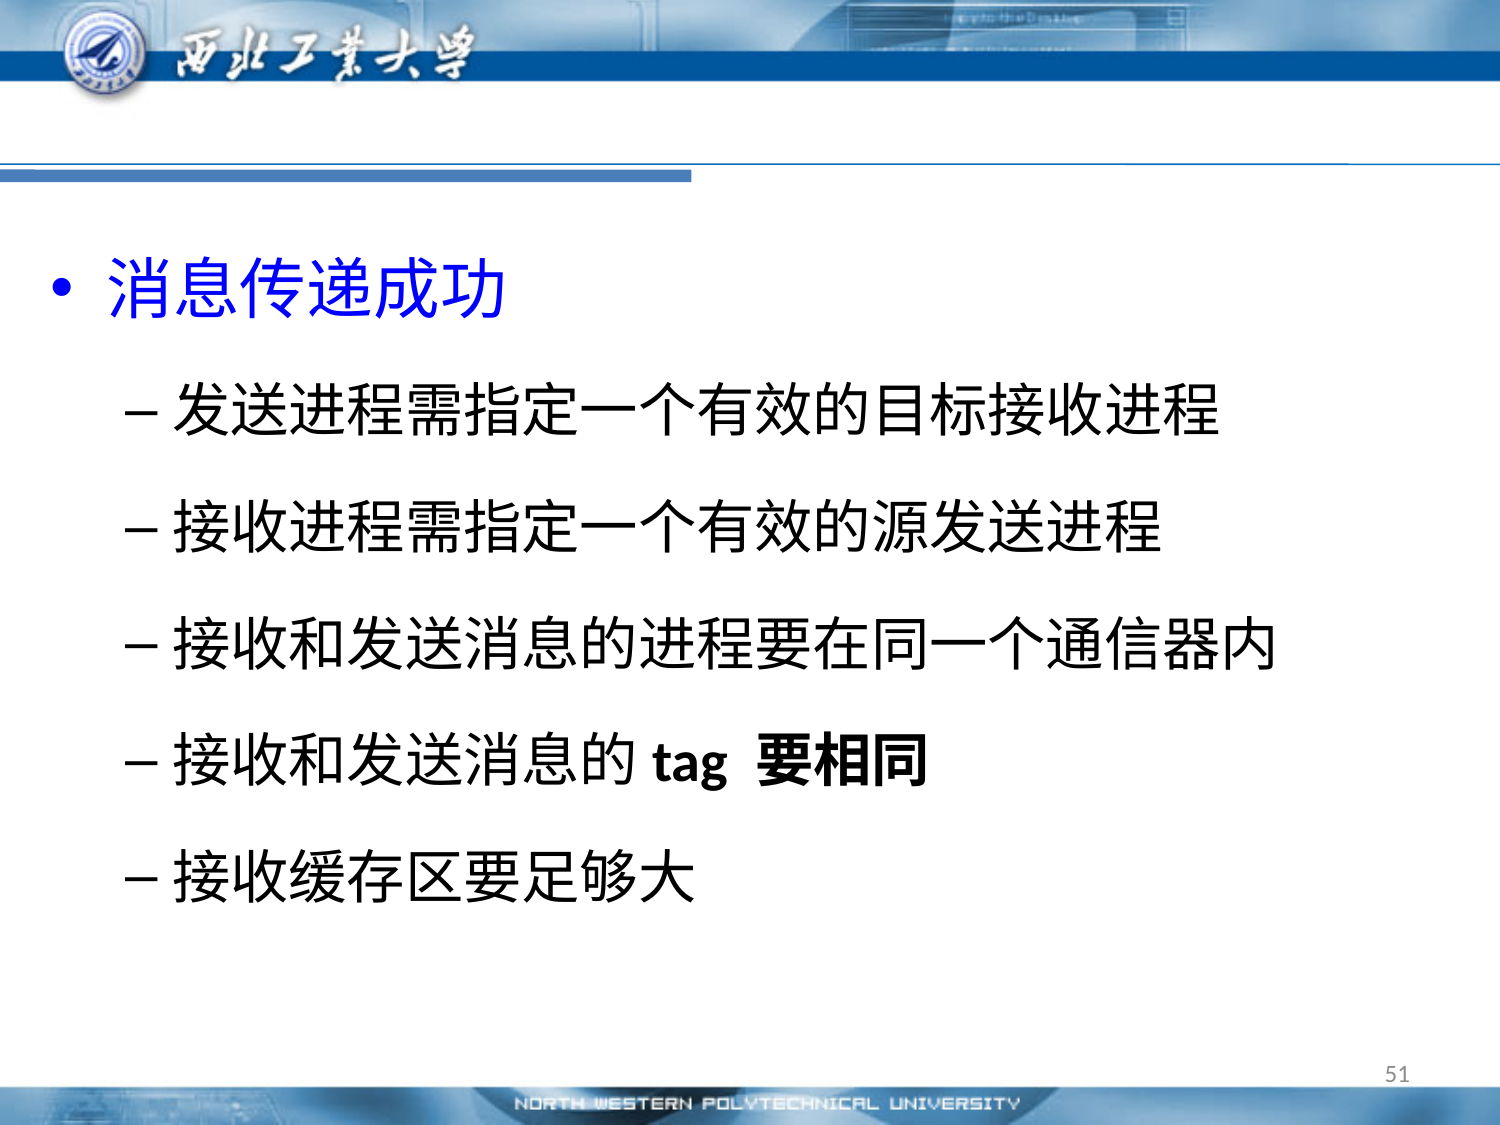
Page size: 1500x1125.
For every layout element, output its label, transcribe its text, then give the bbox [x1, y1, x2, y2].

list 消息传递成功 发送进程需指定一个有效的目标接收进程 接收进程需指定一个有效的源发送进程 接收和发送消息的进程要在同一个通信器内 接收和发送消息的tag 要相同 接收缓存区要足够大 [35, 199, 1465, 1020]
picture [0, 0, 1500, 163]
picture [0, 165, 1500, 1125]
slide_number 51 [1074, 1042, 1425, 1103]
